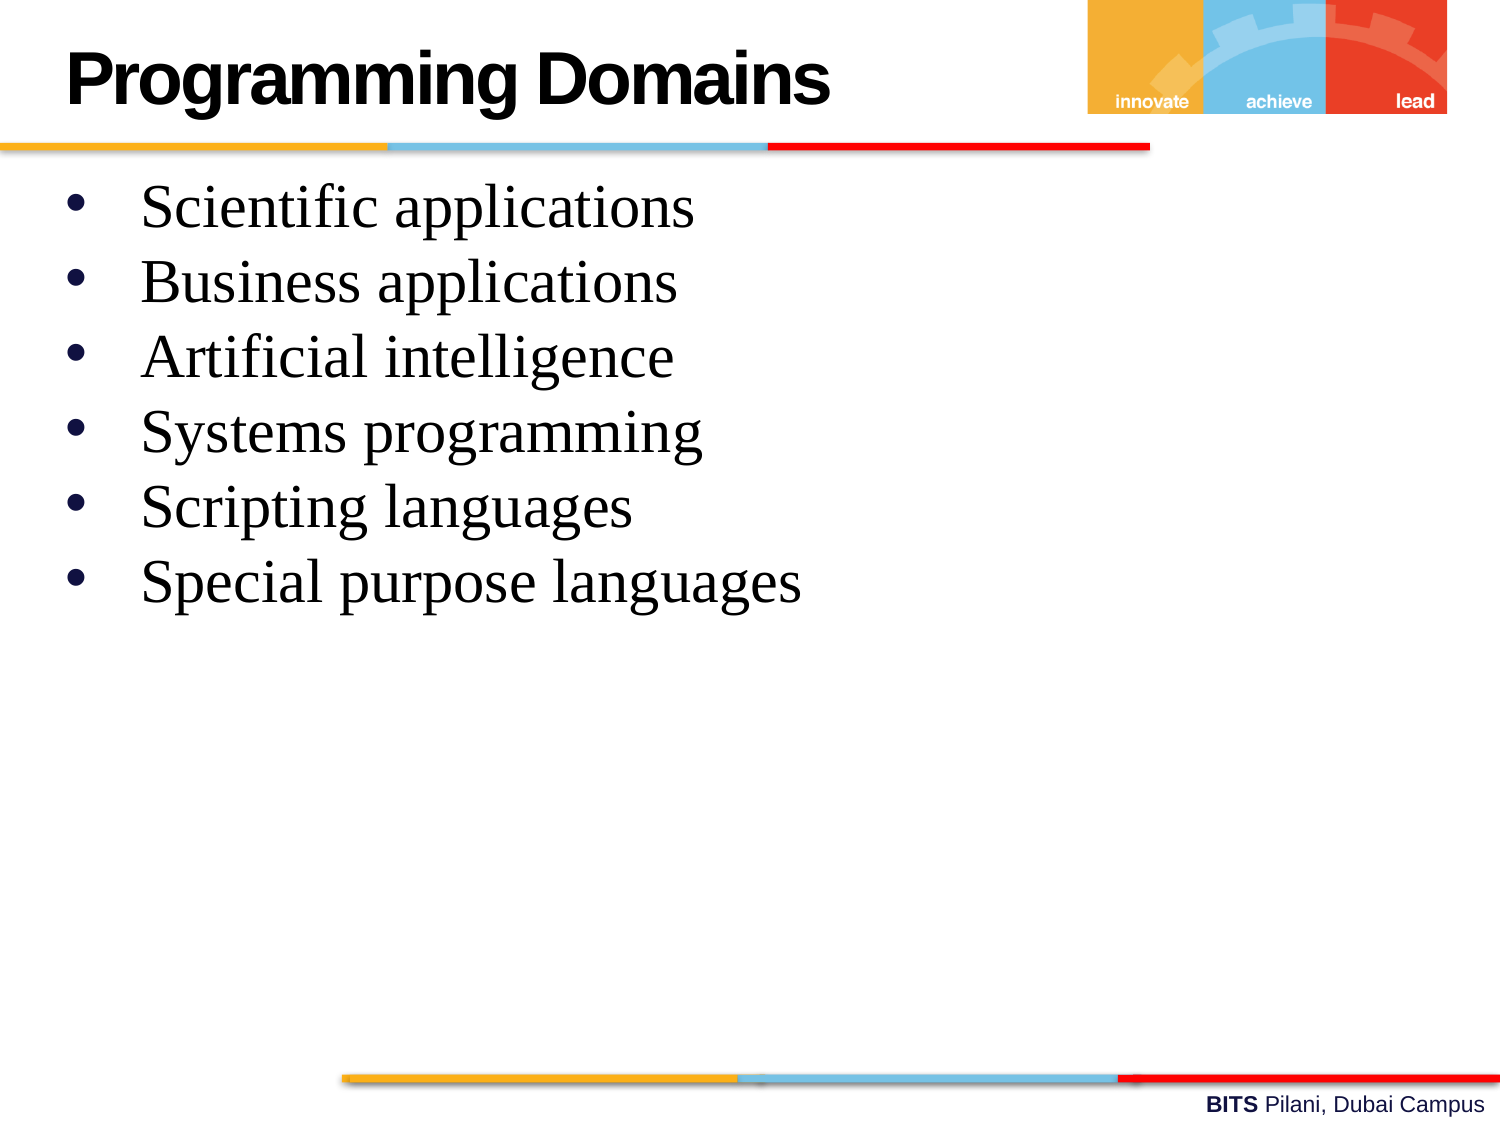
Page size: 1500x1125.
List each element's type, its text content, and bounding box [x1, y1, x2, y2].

picture [1087, 0, 1448, 114]
list Scientific applications Business applications Artificial intelligence Systems programming Scripting languages Special purpose languages [50, 157, 1400, 1063]
list Programming Domains [50, 24, 1088, 139]
